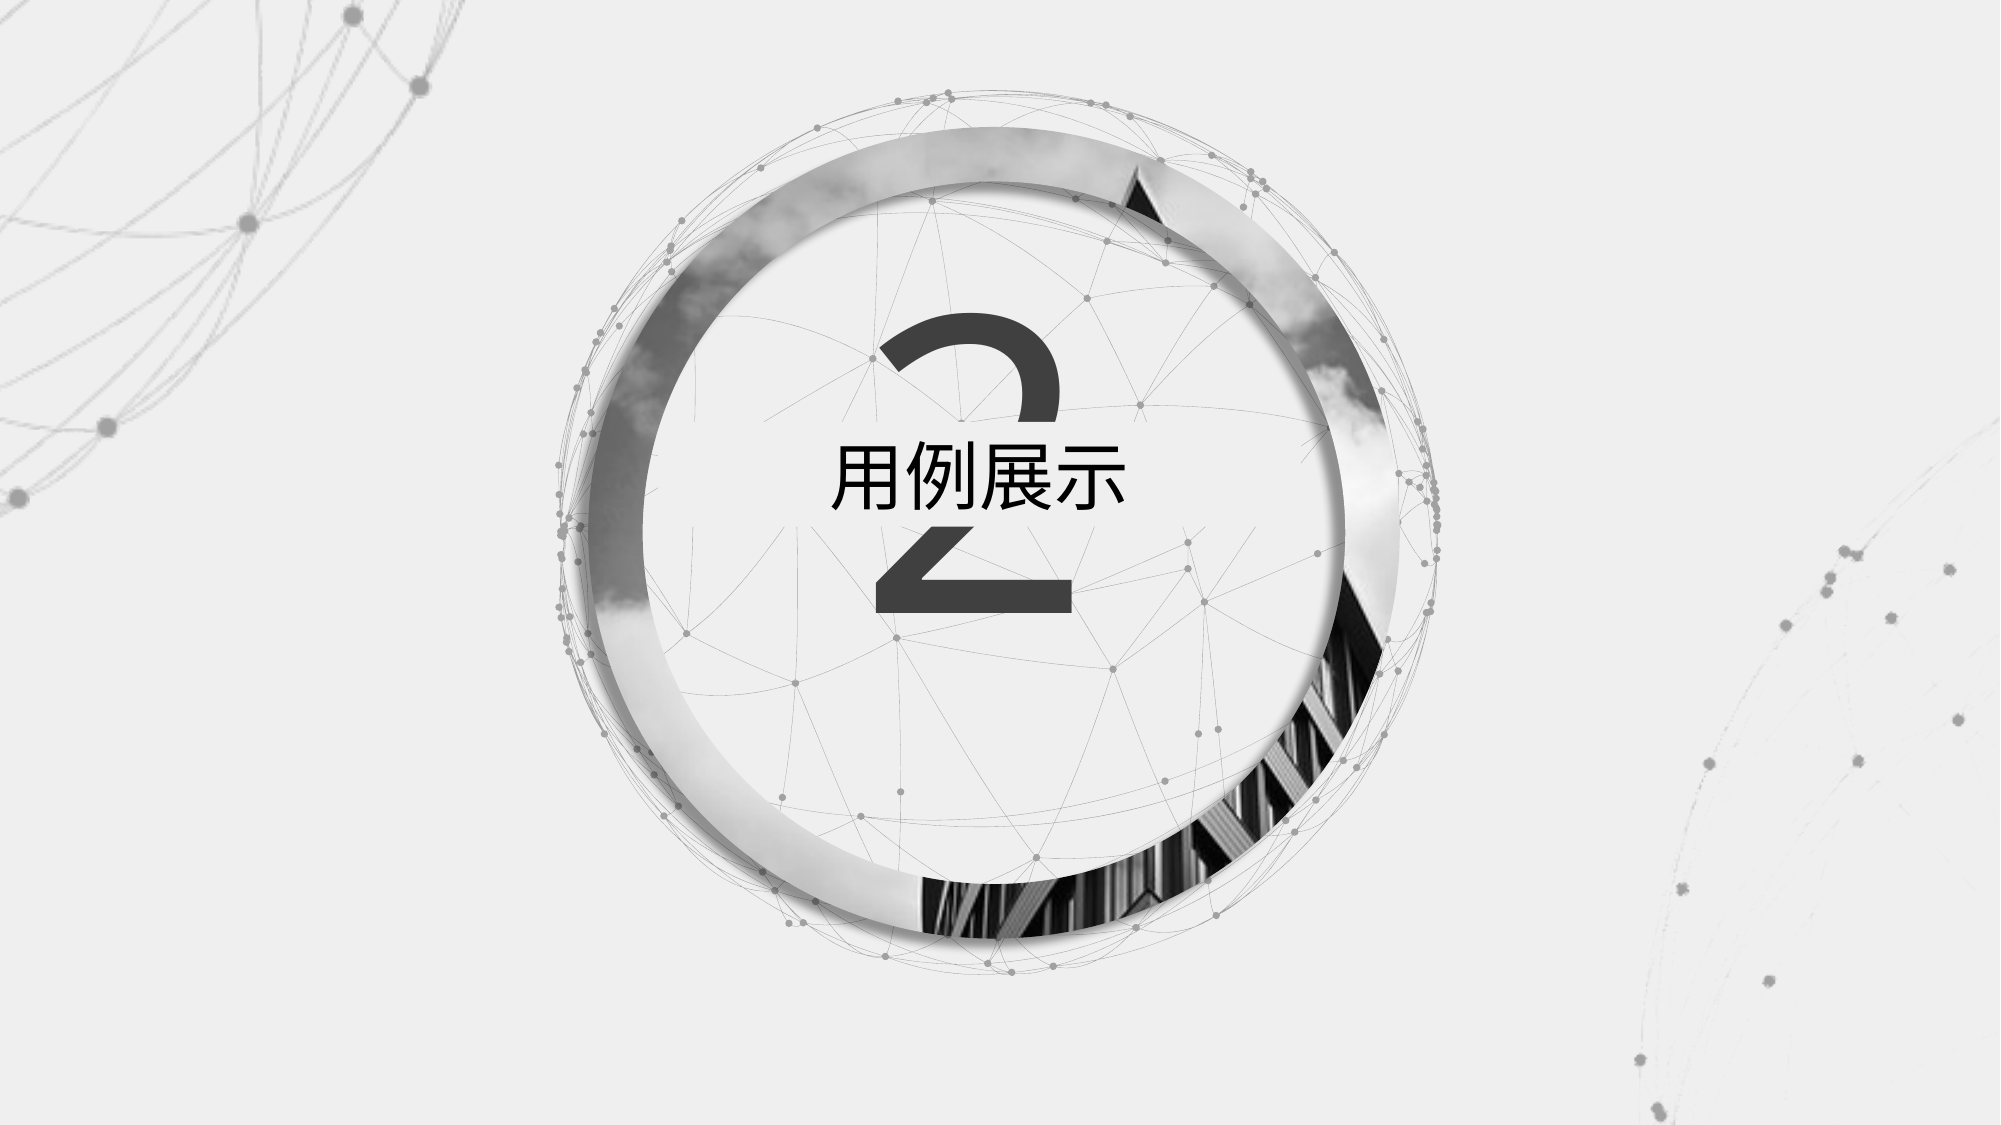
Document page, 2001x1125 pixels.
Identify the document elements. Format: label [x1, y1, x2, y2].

picture [0, 0, 2000, 977]
